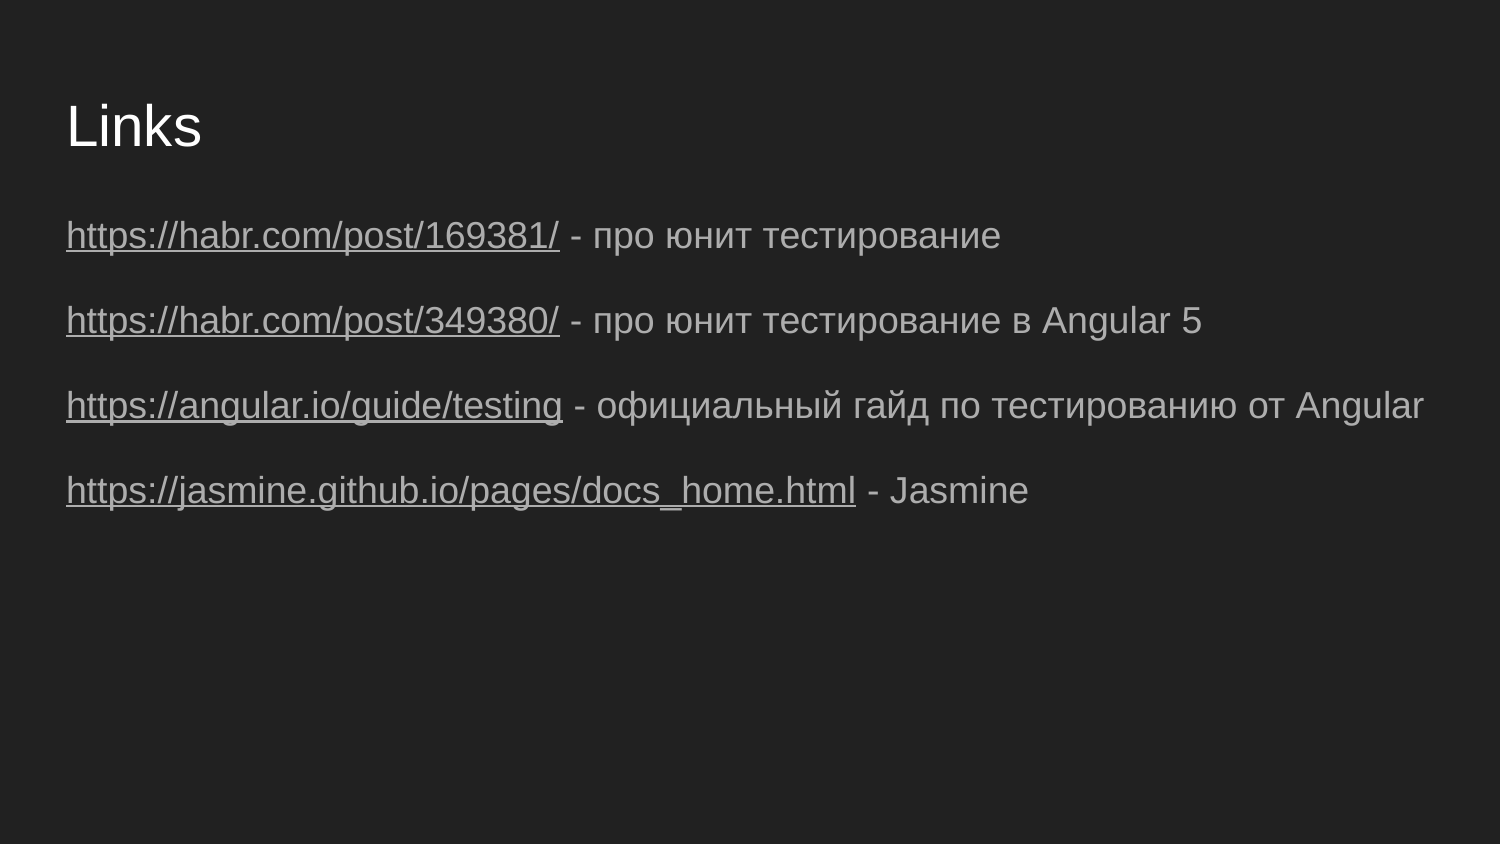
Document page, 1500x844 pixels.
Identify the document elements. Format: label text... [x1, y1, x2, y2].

title Links [51, 72, 1449, 167]
list https://habr.com/post/169381/ - про юнит тестирование https://habr.com/post/349380/ - про юнит тестирование в Angular 5 https://angular.io/guide/testing - официальный гайд по тестированию от Angular https://jasmine.github.io/pages/docs_home.html - Jasmine [51, 189, 1449, 750]
